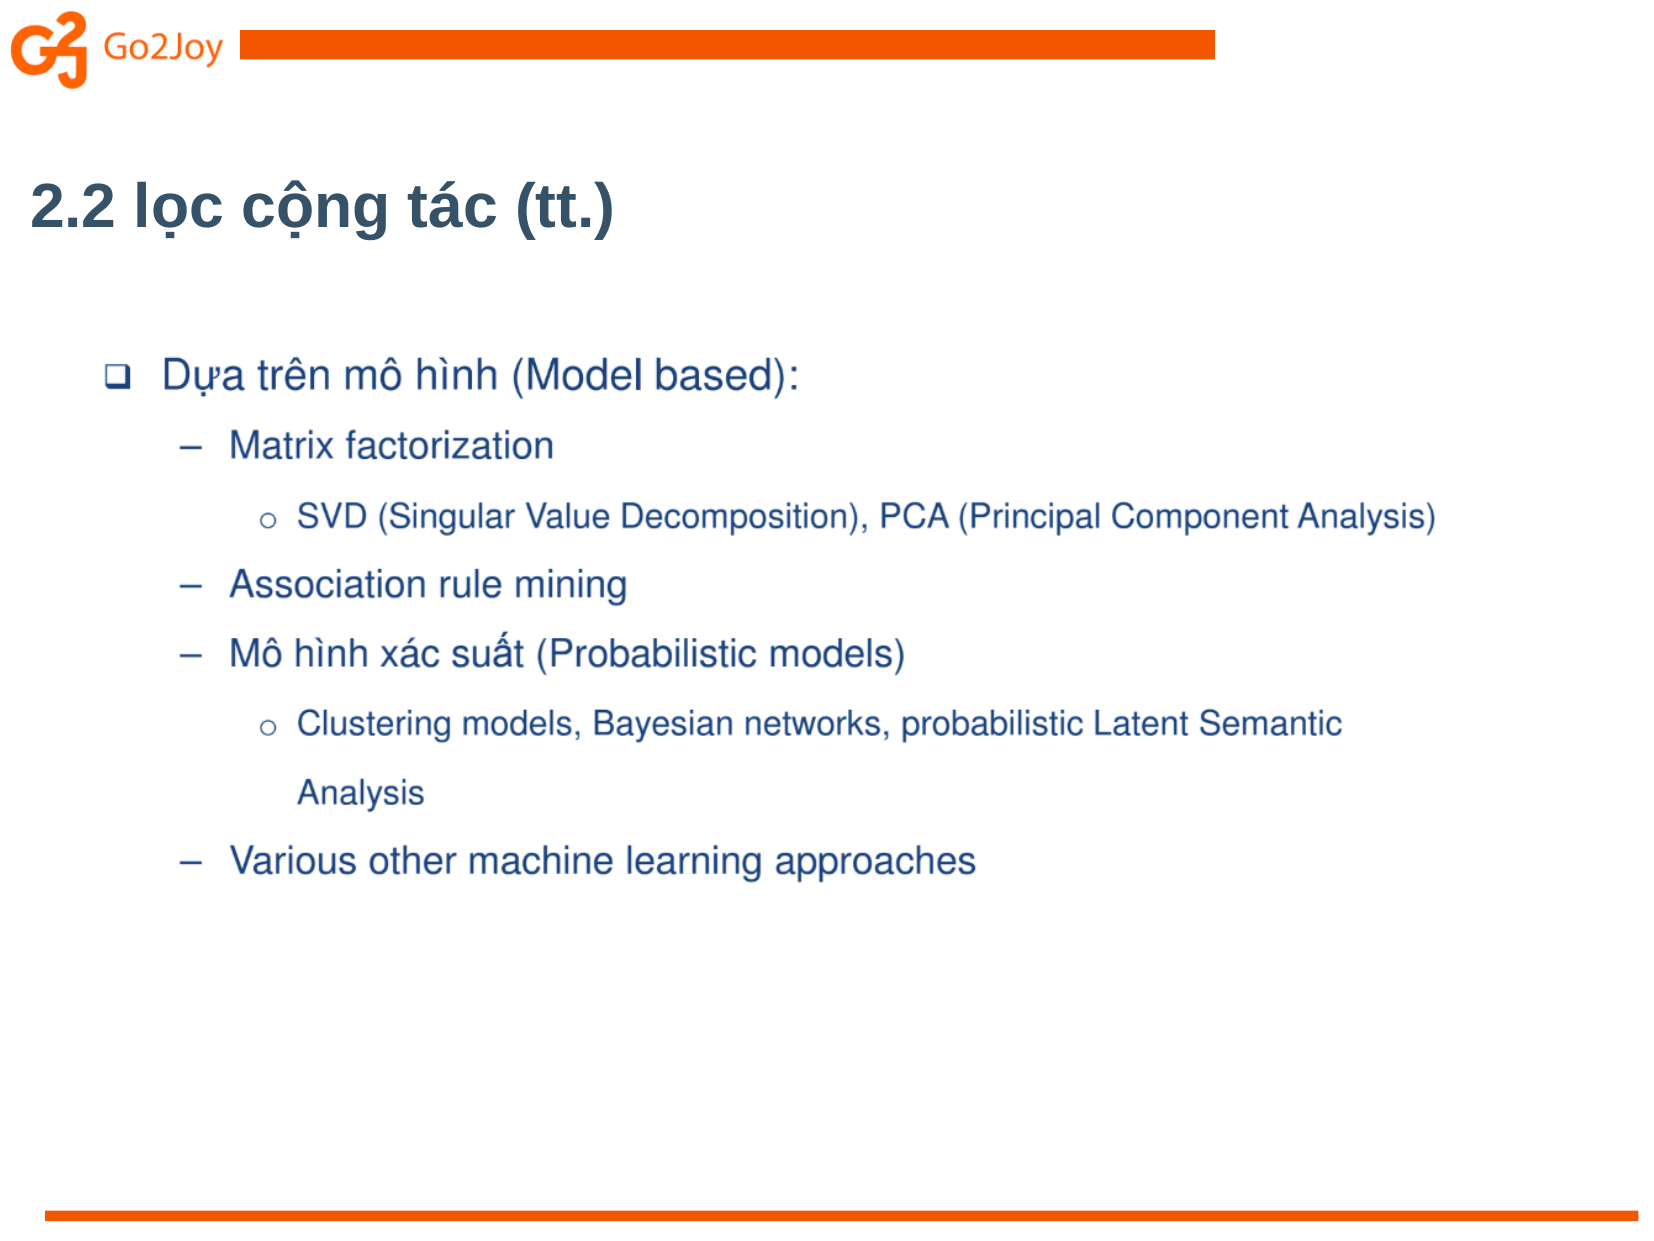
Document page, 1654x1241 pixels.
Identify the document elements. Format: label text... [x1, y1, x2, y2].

picture [10, 10, 225, 90]
text_box 2.2 lọc cộng tác (tt.) [30, 92, 1566, 240]
picture [59, 337, 1475, 900]
